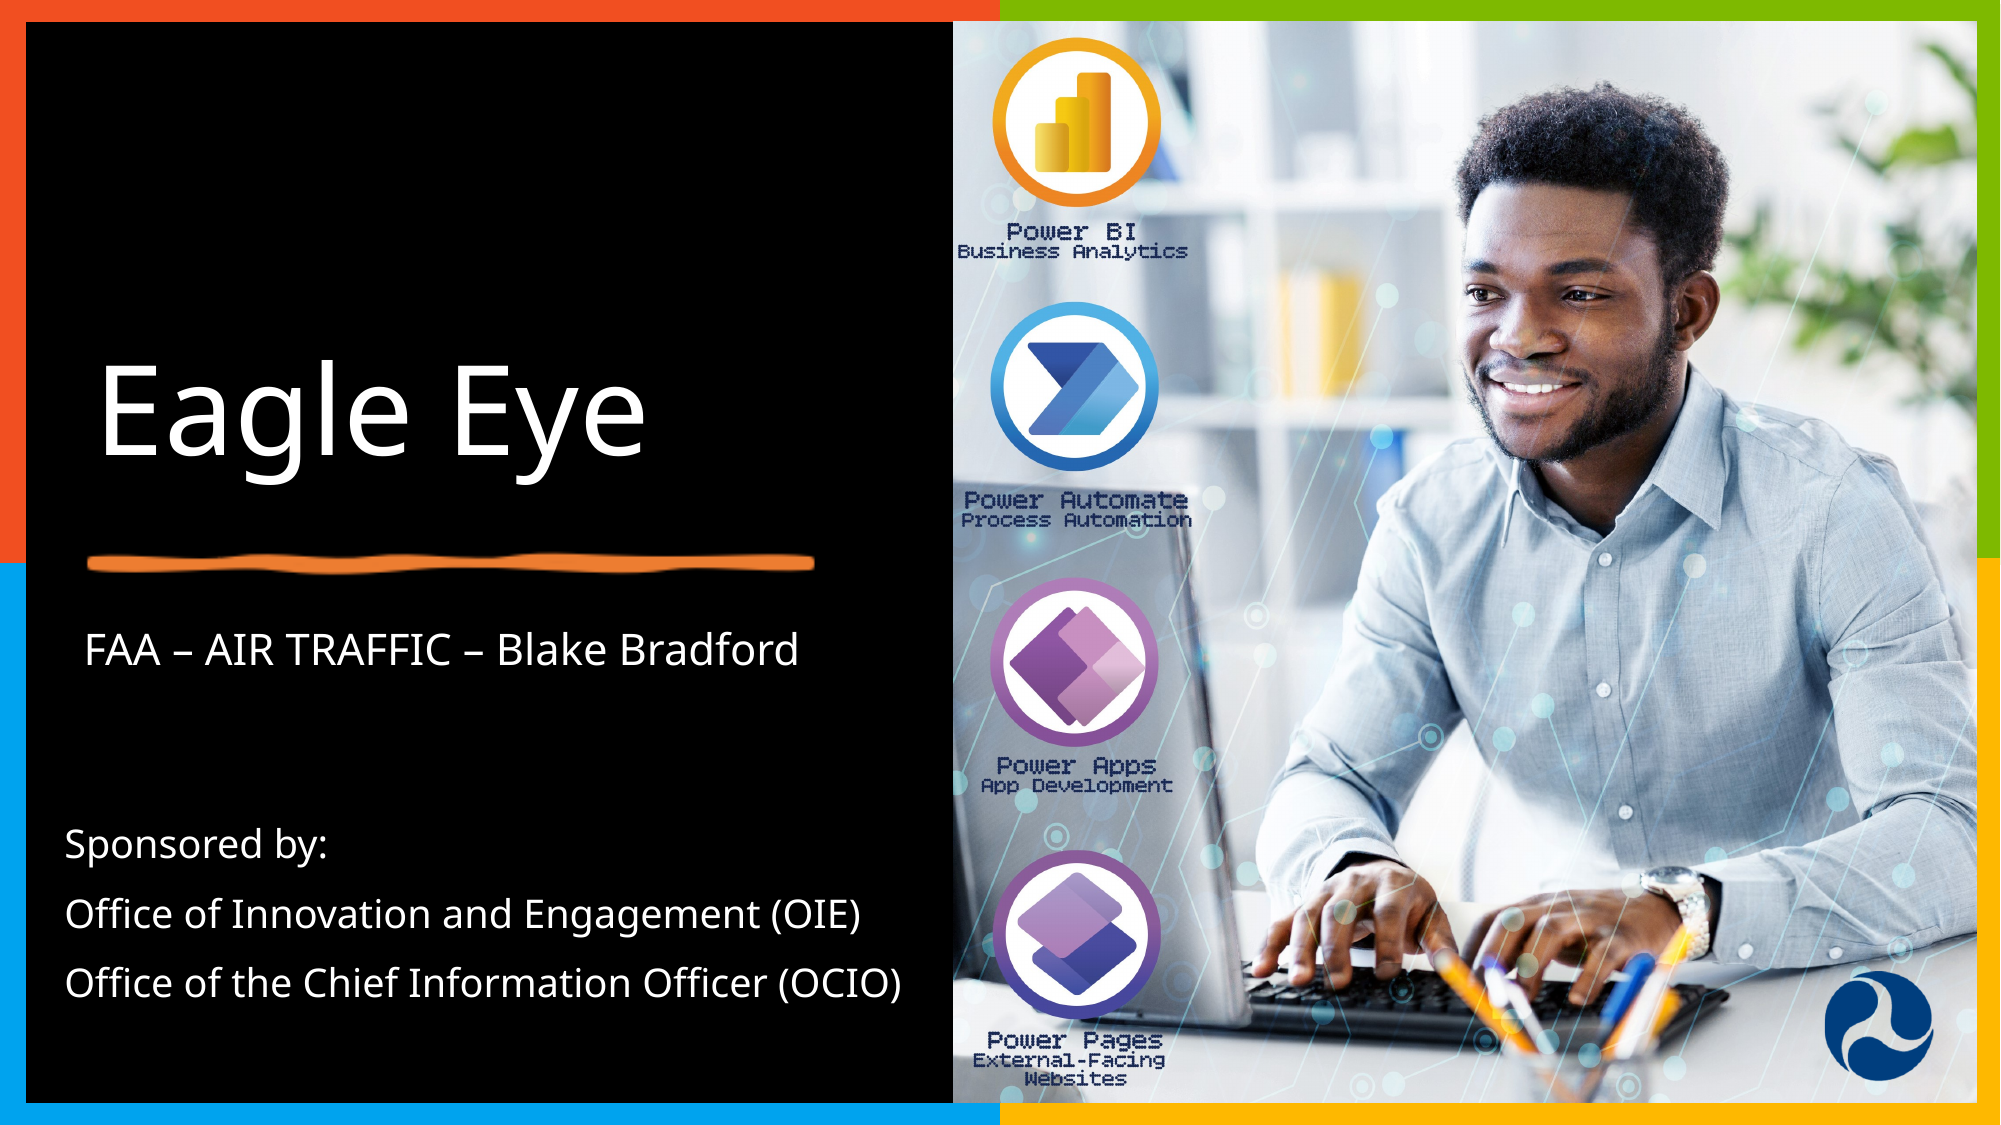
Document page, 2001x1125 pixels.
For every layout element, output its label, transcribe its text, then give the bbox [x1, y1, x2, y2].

title Eagle Eye [79, 276, 873, 494]
picture [953, 21, 1977, 1103]
subtitle FAA – AIR TRAFFIC – Blake Bradford [68, 615, 862, 696]
picture [79, 541, 860, 589]
